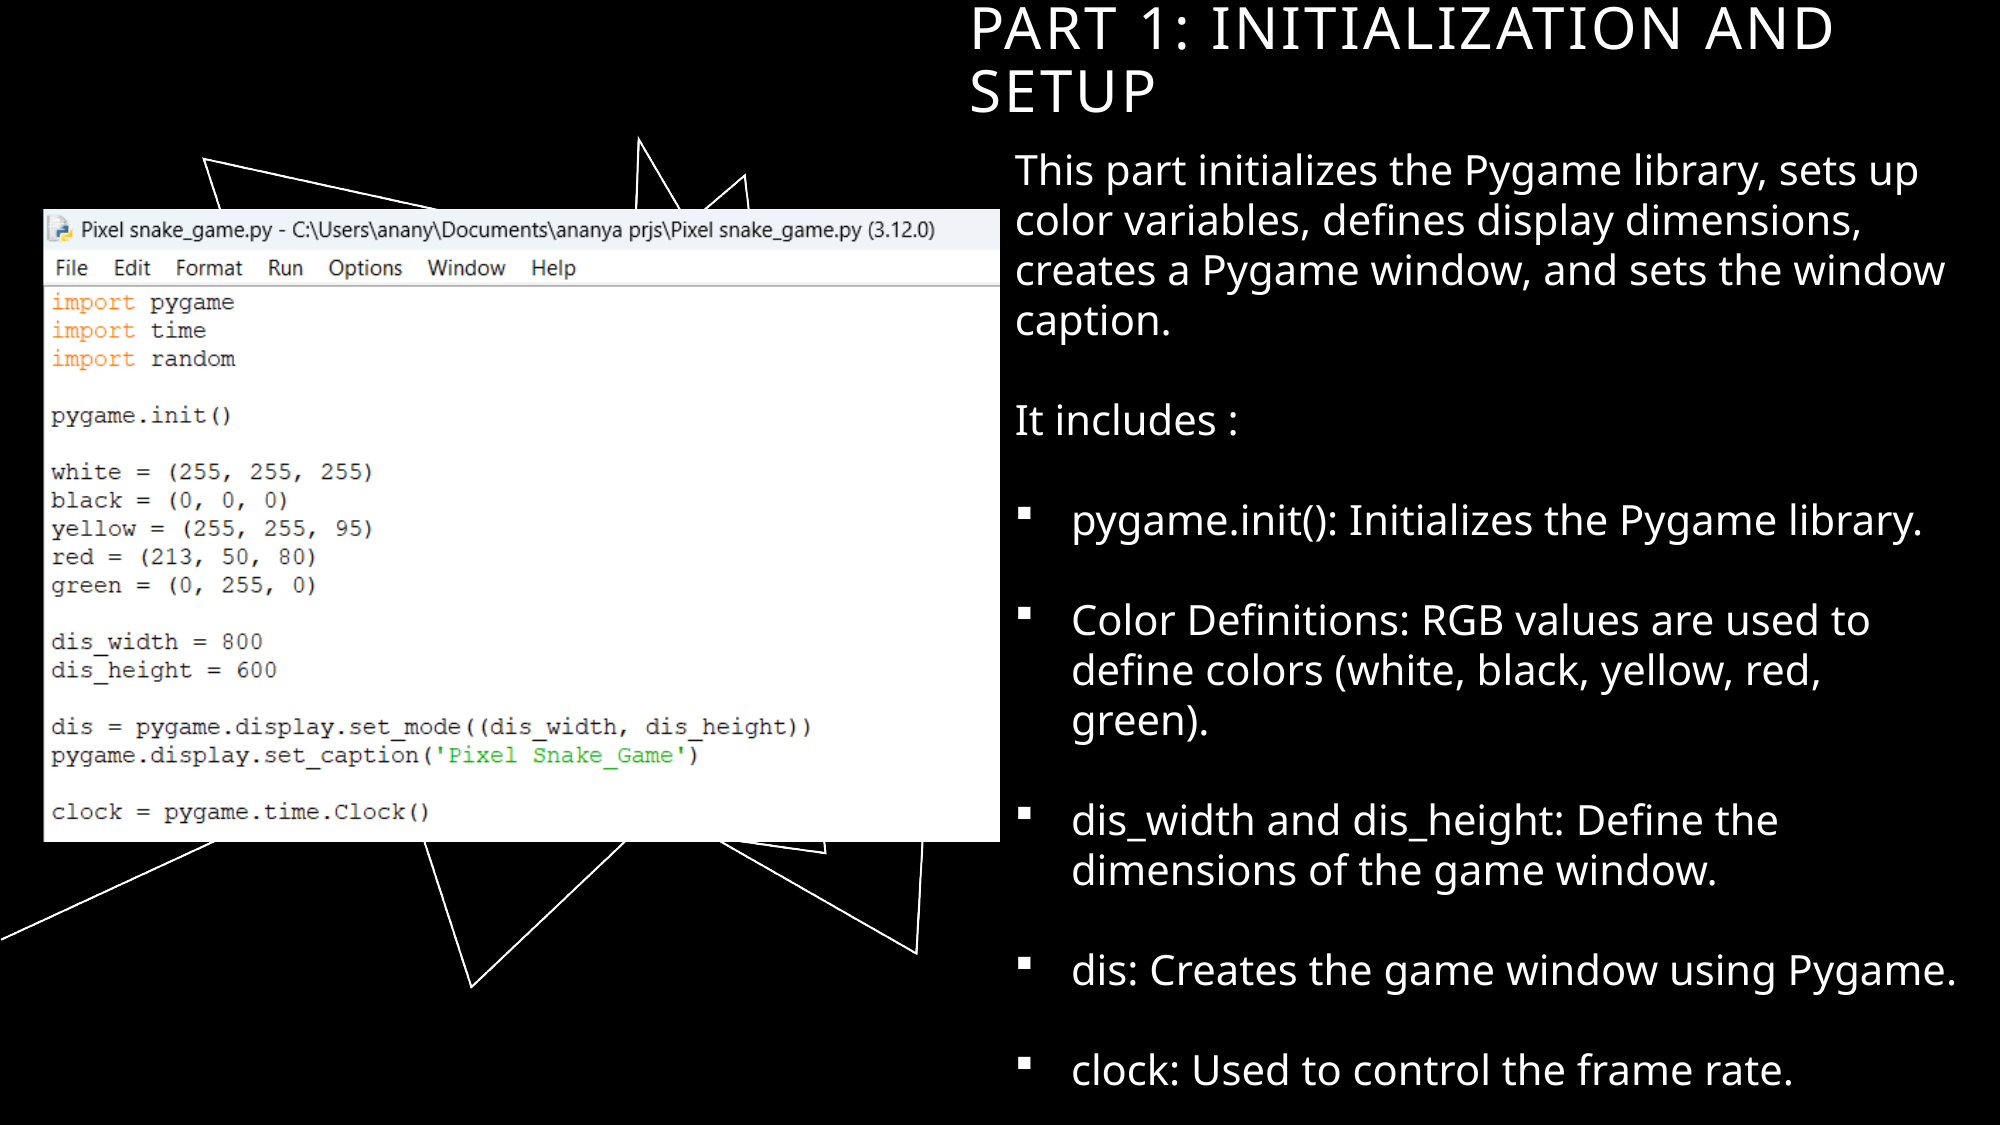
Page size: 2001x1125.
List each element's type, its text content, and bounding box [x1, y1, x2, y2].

title Part 1: Initialization and Setup [954, 25, 2000, 100]
picture [0, 135, 1000, 989]
text_box This part initializes the Pygame library, sets up color variables, defines display dimensions, creates a Pygame window, and sets the window caption. It includes : pygame.init(): Initializes the Pygame library. Color Definitions: RGB values are used to define colors (white, black, yellow, red, green). dis_width and dis_height: Define the dimensions of the game window. dis: Creates the game window using Pygame. clock: Used to control the frame rate. [999, 136, 1978, 1102]
